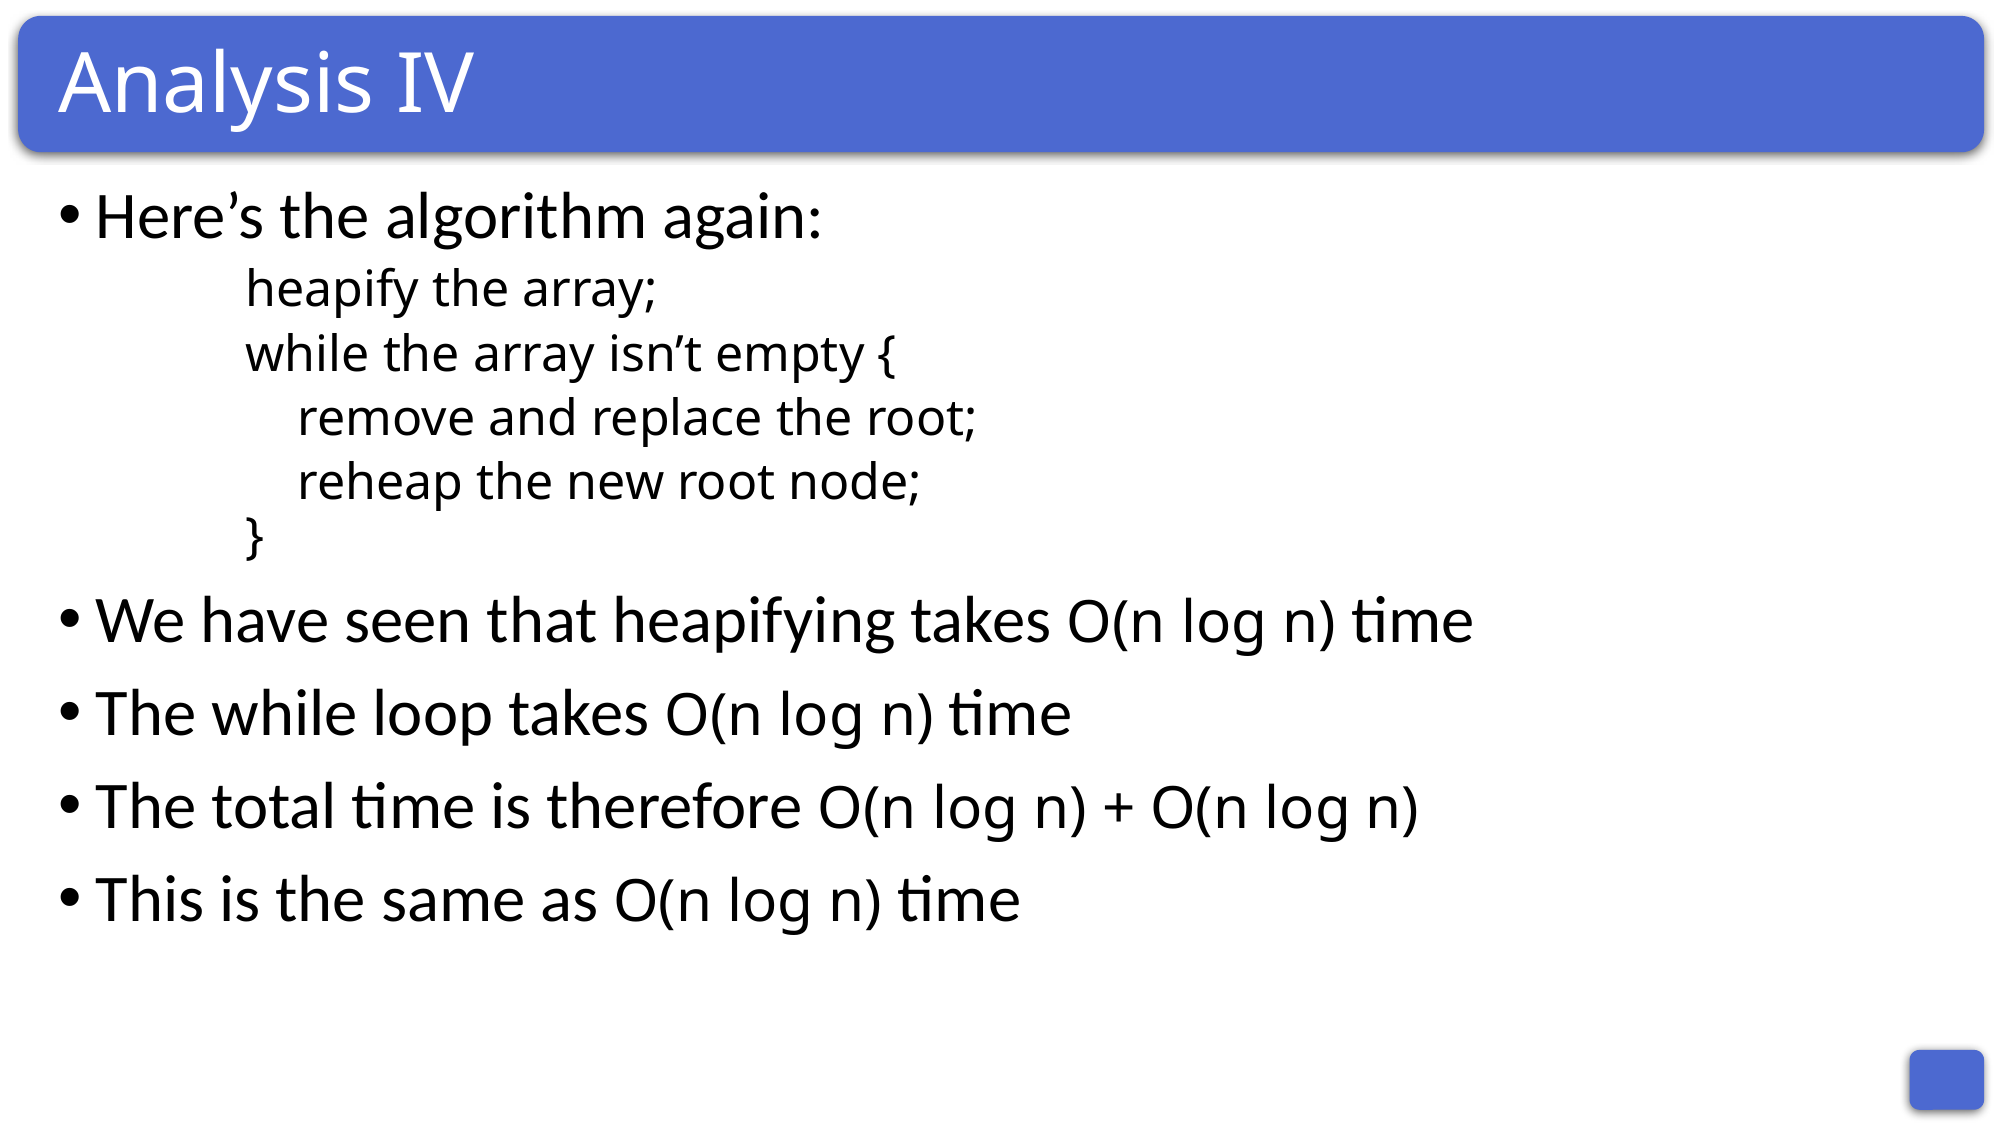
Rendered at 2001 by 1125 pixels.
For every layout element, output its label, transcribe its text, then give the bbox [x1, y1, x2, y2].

title Analysis IV [43, 37, 1957, 134]
list Here’s the algorithm again: heapify the array; while the array isn’t empty { remove and replace the root; reheap the new root node; } We have seen that heapifying takes O(n log n) time The while loop takes O(n log n) time The total time is therefore O(n log n) + O(n log n) This is the same as O(n log n) time [43, 173, 1957, 1014]
